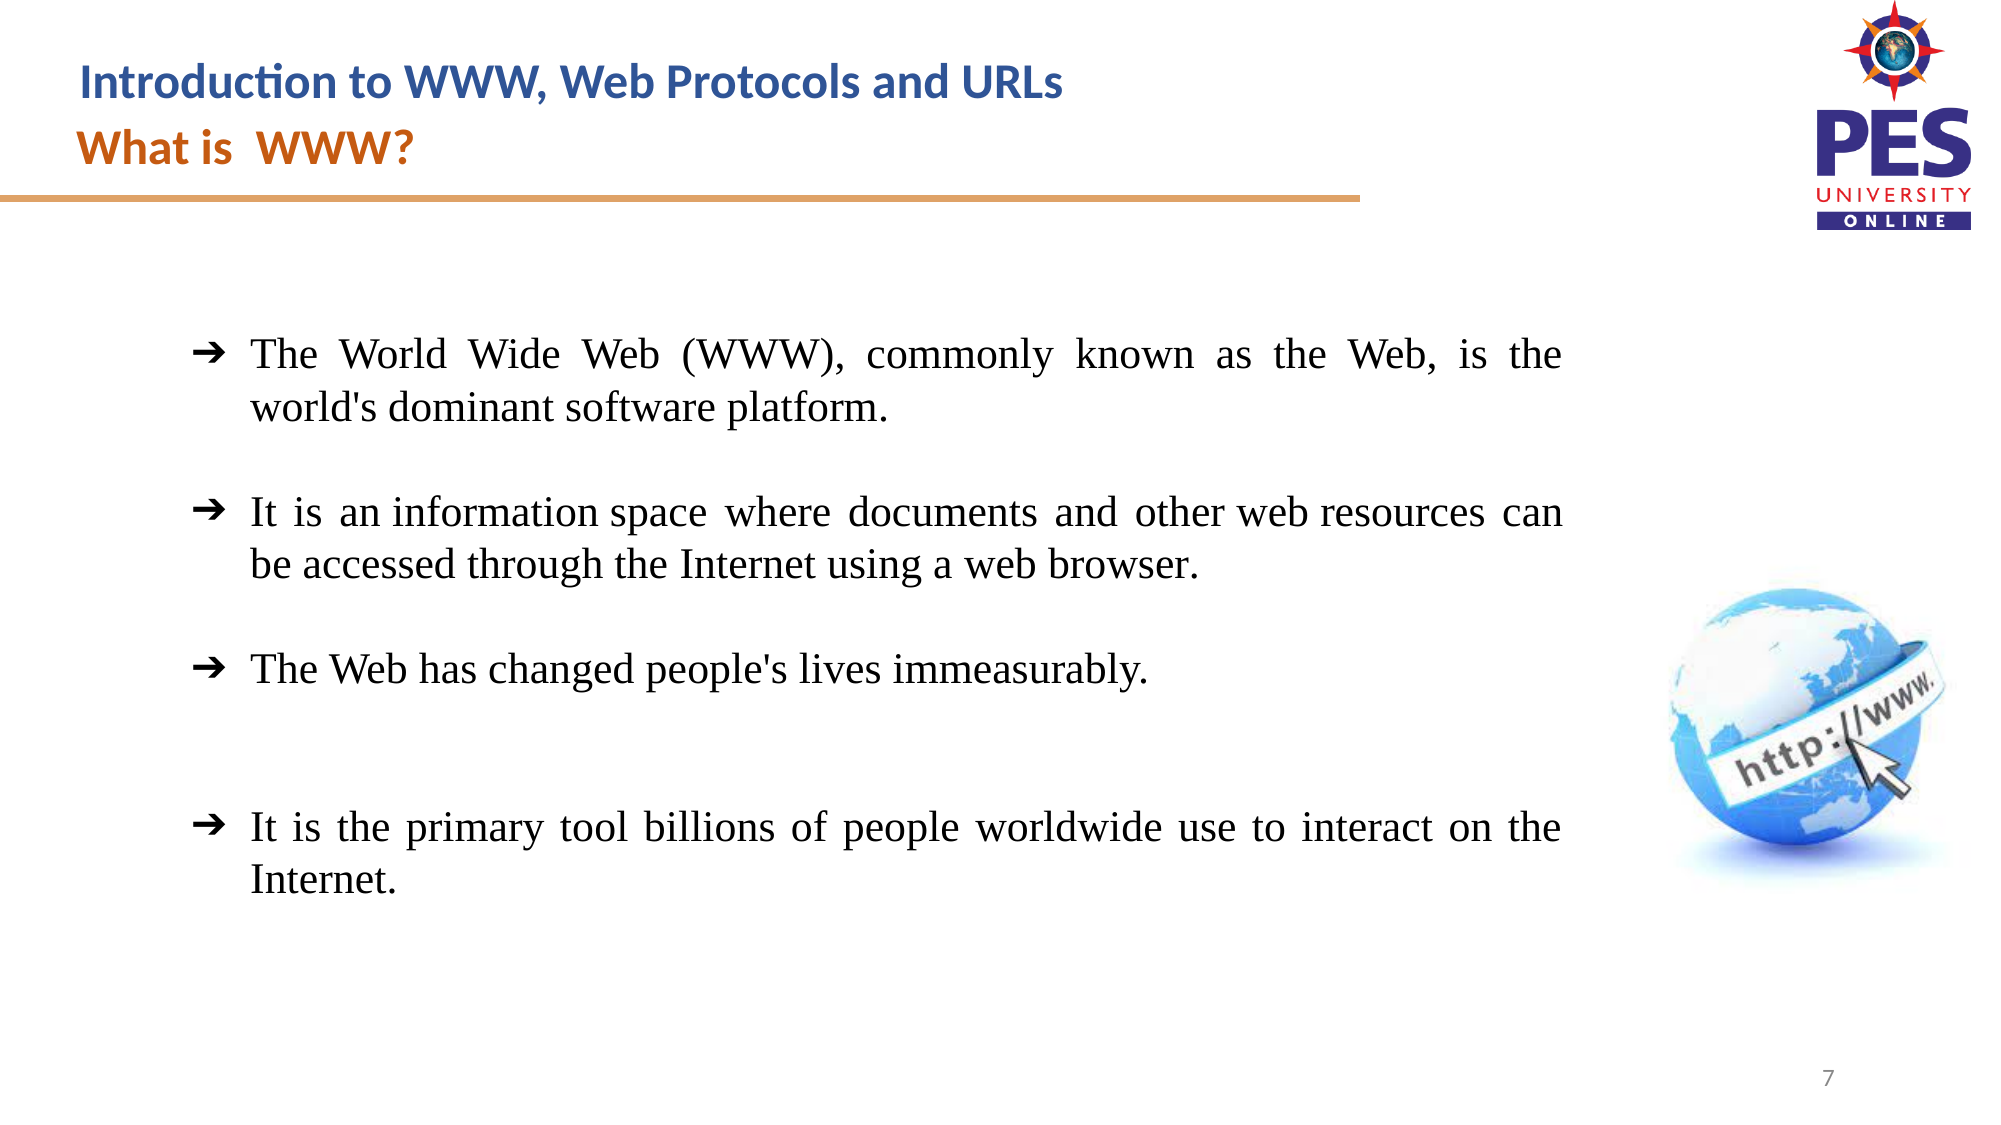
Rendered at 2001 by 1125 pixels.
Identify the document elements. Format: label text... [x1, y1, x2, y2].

slide_number ‹#› [1817, 1060, 1852, 1125]
text_box The World Wide Web (WWW), commonly known as the Web, is the world's dominant software platform. It is an information space where documents and other web resources can be accessed through the Internet using a web browser. The Web has changed people's lives immeasurably. It is the primary tool billions of people worldwide use to interact on the Internet. [160, 310, 1579, 918]
picture [1817, 0, 1972, 230]
picture [1619, 542, 1972, 895]
text_box Introduction to WWW, Web Protocols and URLs [64, 41, 1295, 118]
text_box What is WWW? [60, 106, 1374, 183]
